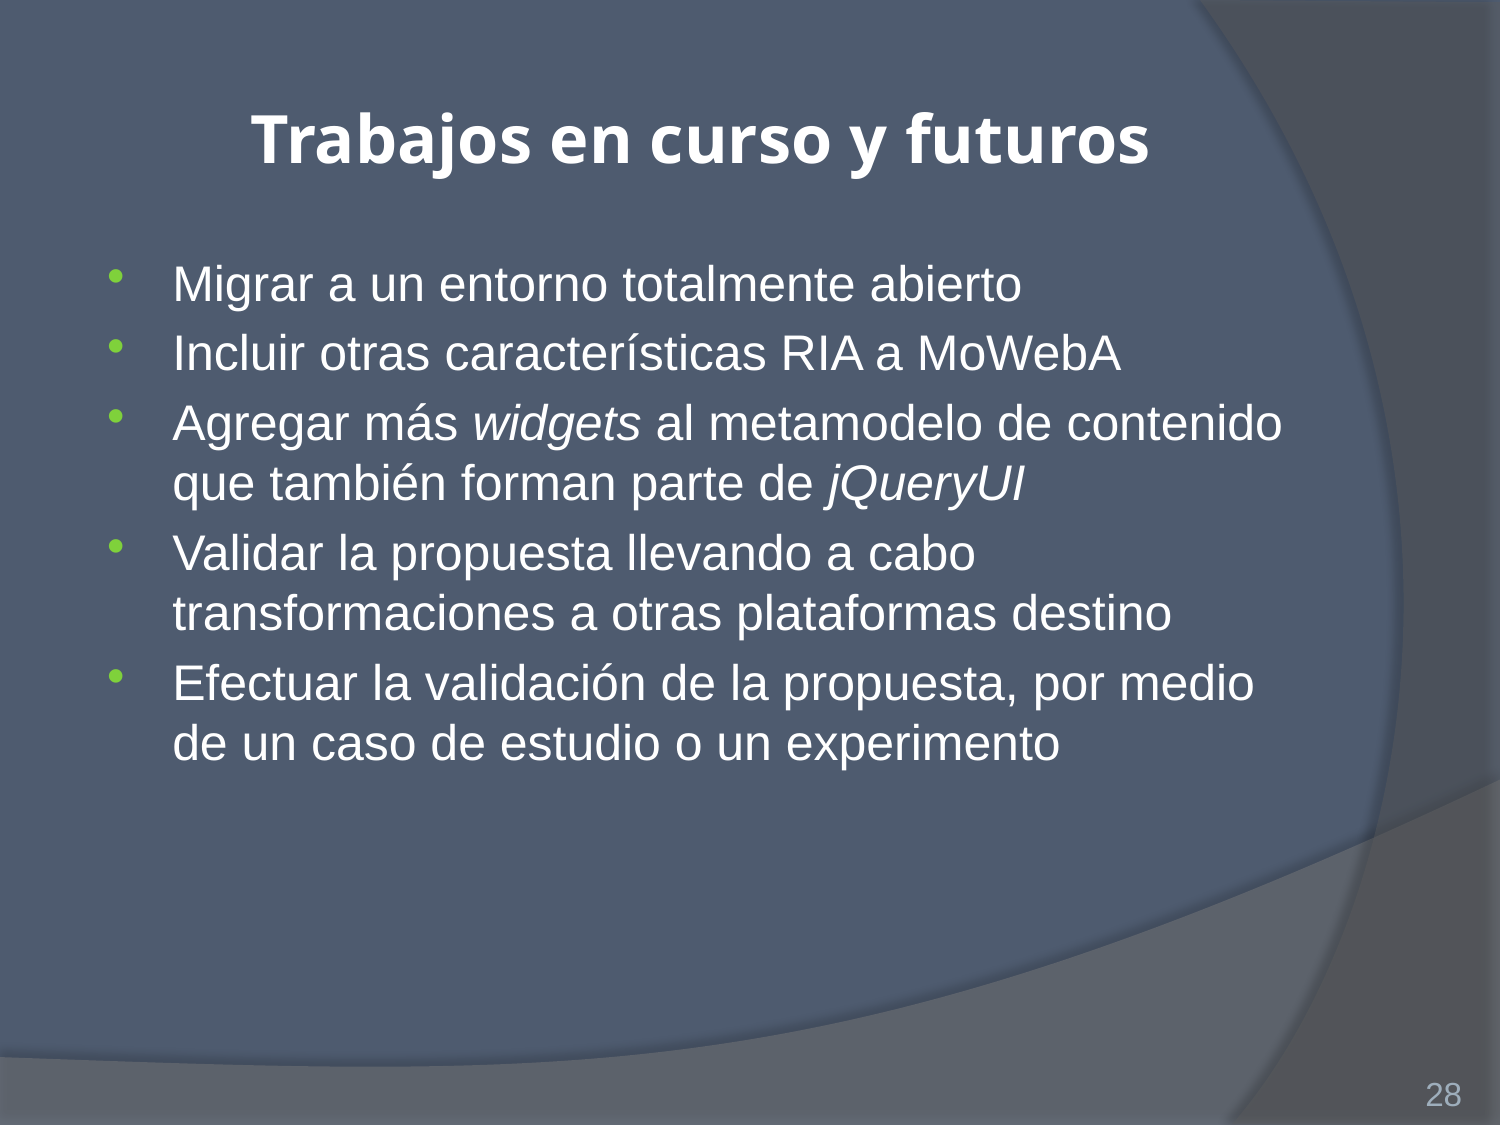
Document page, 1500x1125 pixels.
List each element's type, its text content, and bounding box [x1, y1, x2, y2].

title Trabajos en curso y futuros [88, 42, 1314, 231]
list Migrar a un entorno totalmente abierto Incluir otras características RIA a MoWebA Agregar más widgets al metamodelo de contenido que también forman parte de jQueryUI Validar la propuesta llevando a cabo transformaciones a otras plataformas destino Efectuar la validación de la propuesta, por medio de un caso de estudio o un experimento [88, 243, 1314, 986]
slide_number 28 [1337, 1053, 1463, 1114]
